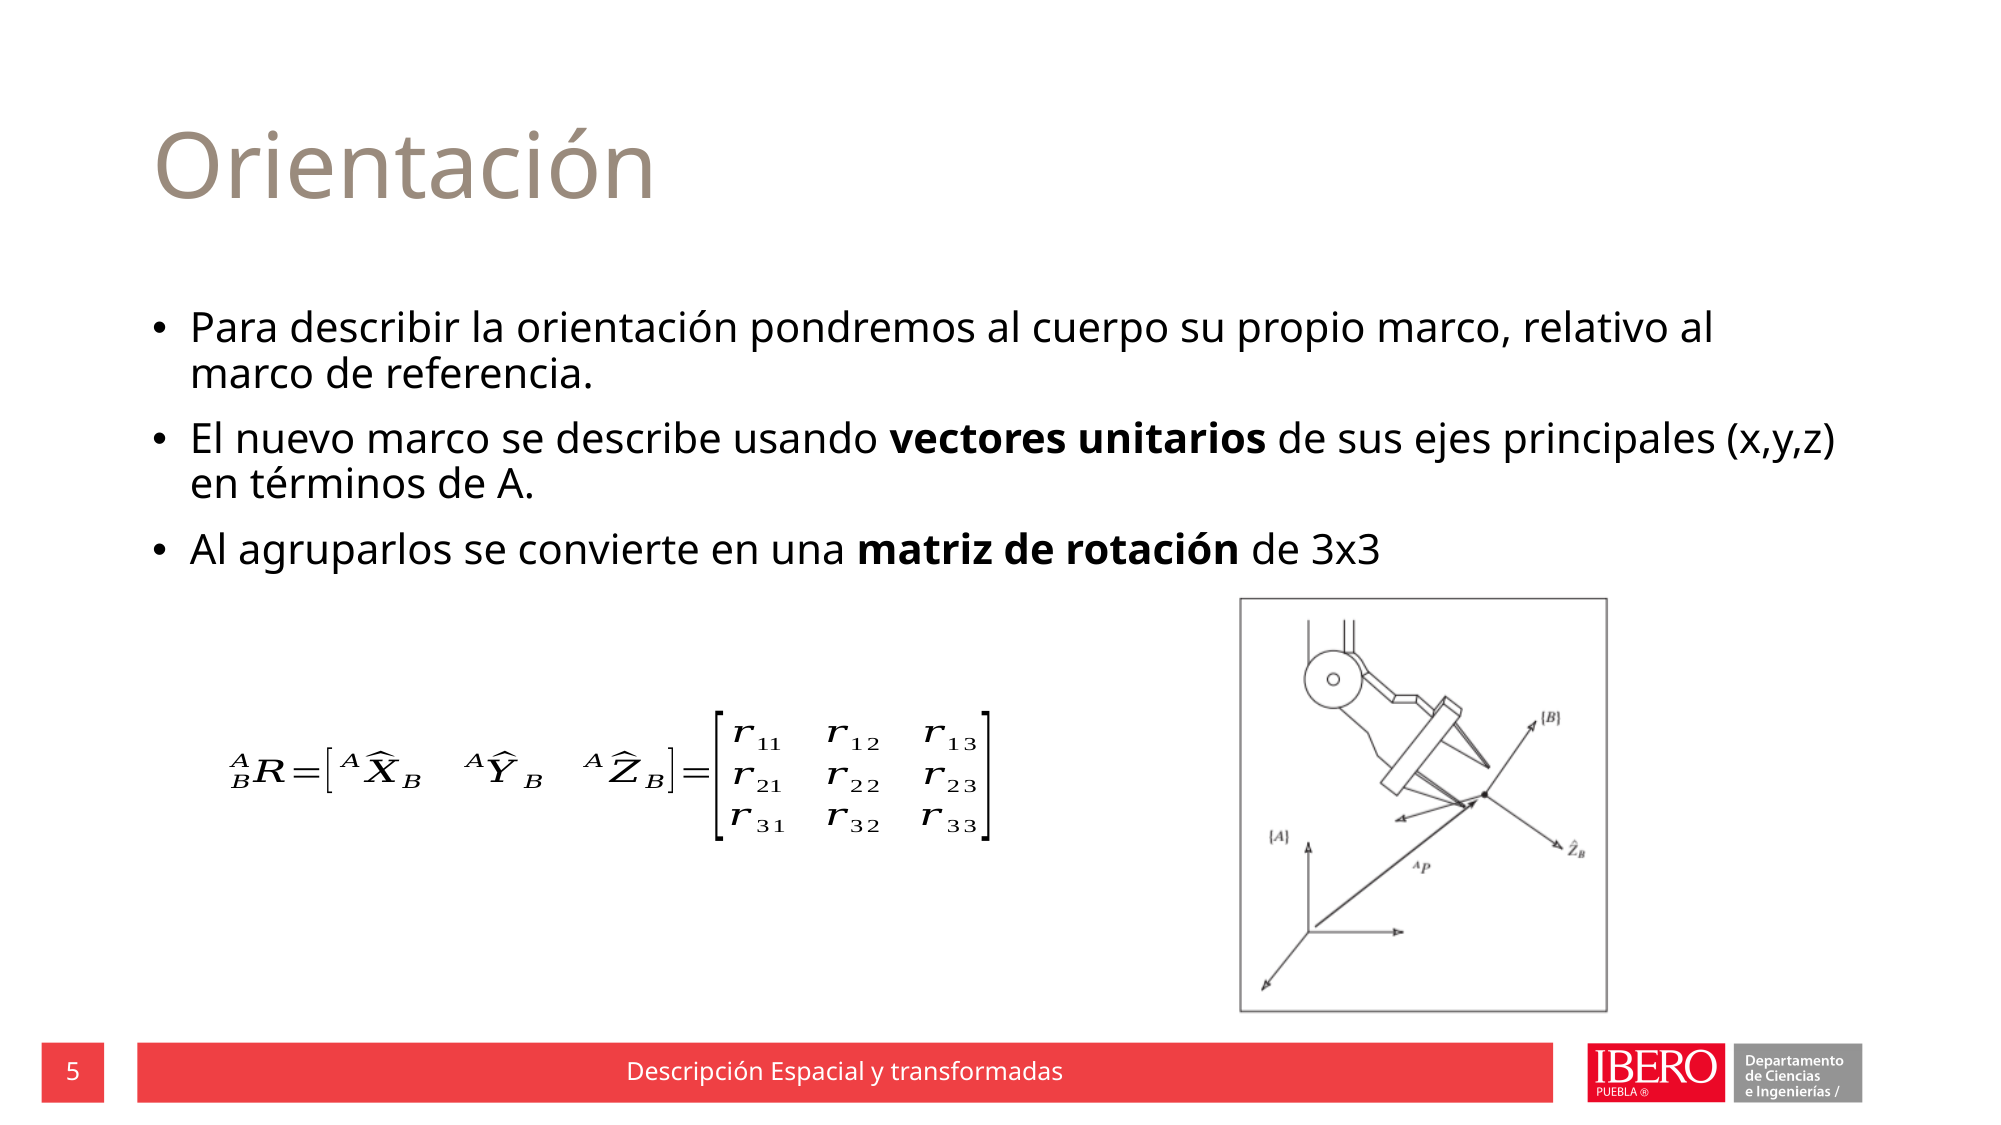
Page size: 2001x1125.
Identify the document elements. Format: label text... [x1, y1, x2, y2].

picture [1587, 1043, 1863, 1103]
slide_number 5 [41, 1042, 105, 1103]
title Orientación [137, 59, 1863, 278]
list Para describir la orientación pondremos al cuerpo su propio marco, relativo al marco de referencia. El nuevo marco se describe usando vectores unitarios de sus ejes principales (x,y,z) en términos de A. Al agruparlos se convierte en una matriz de rotación de 3x3 [137, 299, 1863, 1014]
picture [1225, 589, 1630, 1028]
footer Descripción Espacial y transformadas [137, 1042, 1554, 1103]
